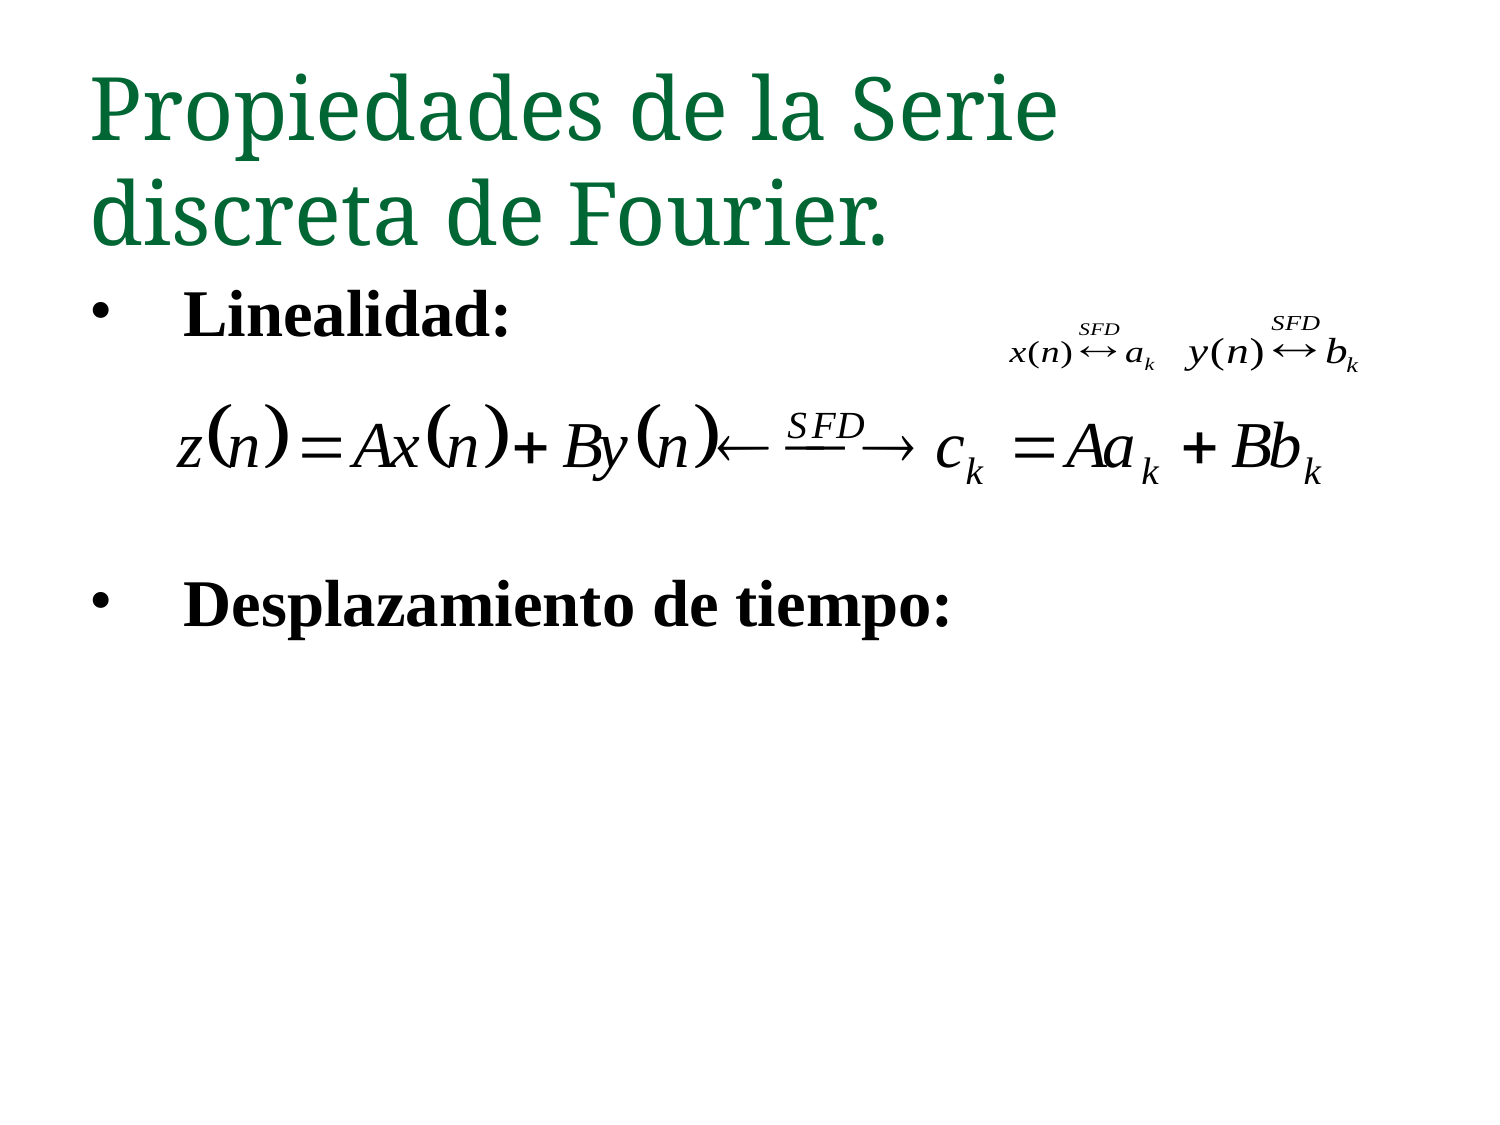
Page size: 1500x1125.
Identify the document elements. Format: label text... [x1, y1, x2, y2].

list Linealidad: Desplazamiento de tiempo: [75, 537, 1424, 1035]
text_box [1176, 305, 1369, 382]
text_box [163, 396, 1337, 501]
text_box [1001, 314, 1164, 379]
list Linealidad: Desplazamiento de tiempo: [75, 262, 1424, 531]
title Propiedades de la Serie discreta de Fourier. [75, 45, 1425, 272]
